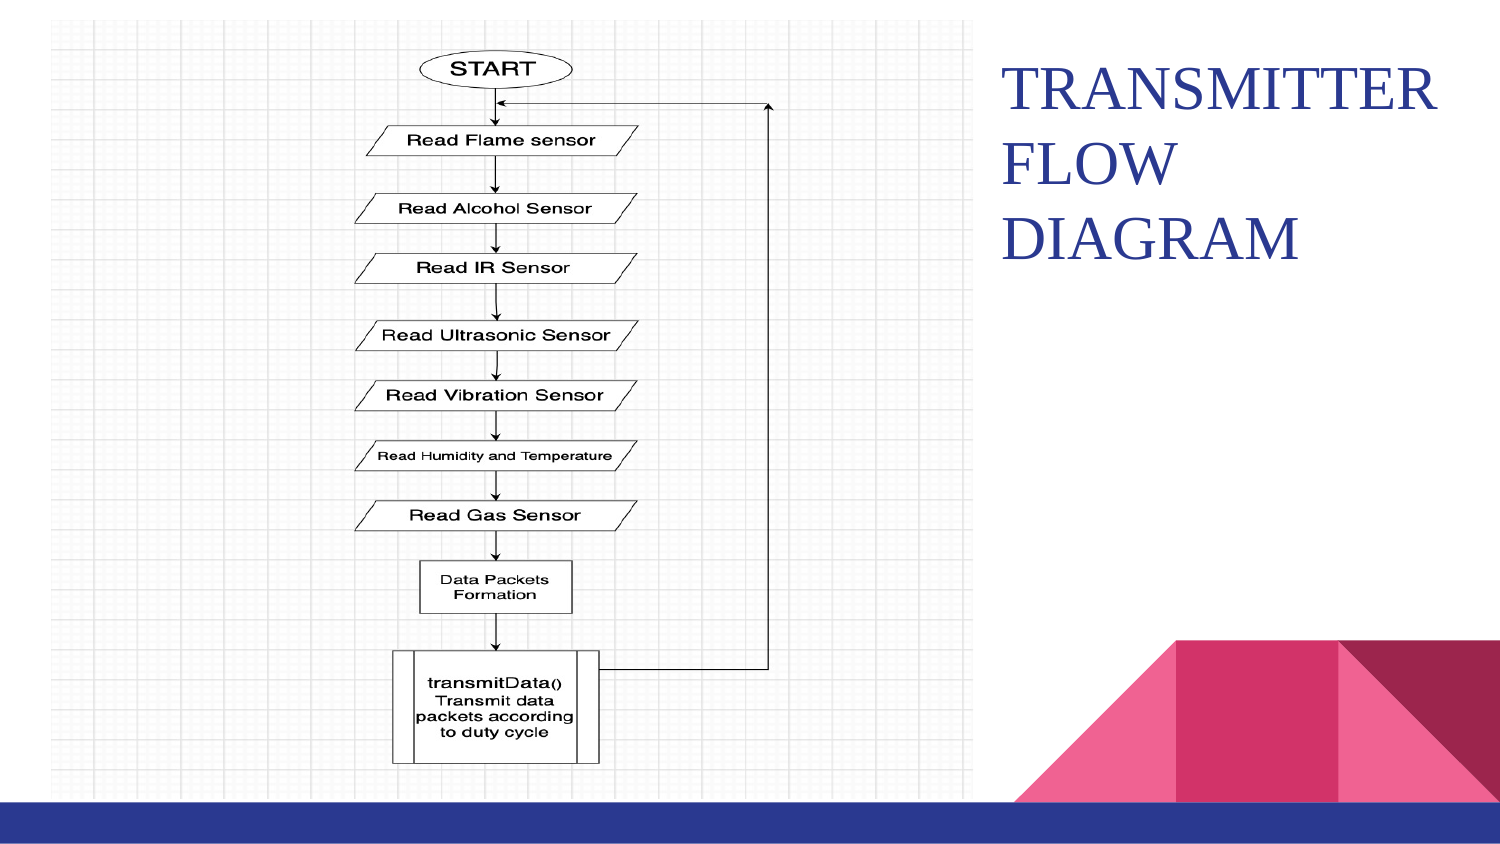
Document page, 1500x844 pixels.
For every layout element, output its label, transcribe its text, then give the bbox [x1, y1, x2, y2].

picture [50, 20, 974, 800]
text_box TRANSMITTER FLOW DIAGRAM [986, 31, 1475, 287]
